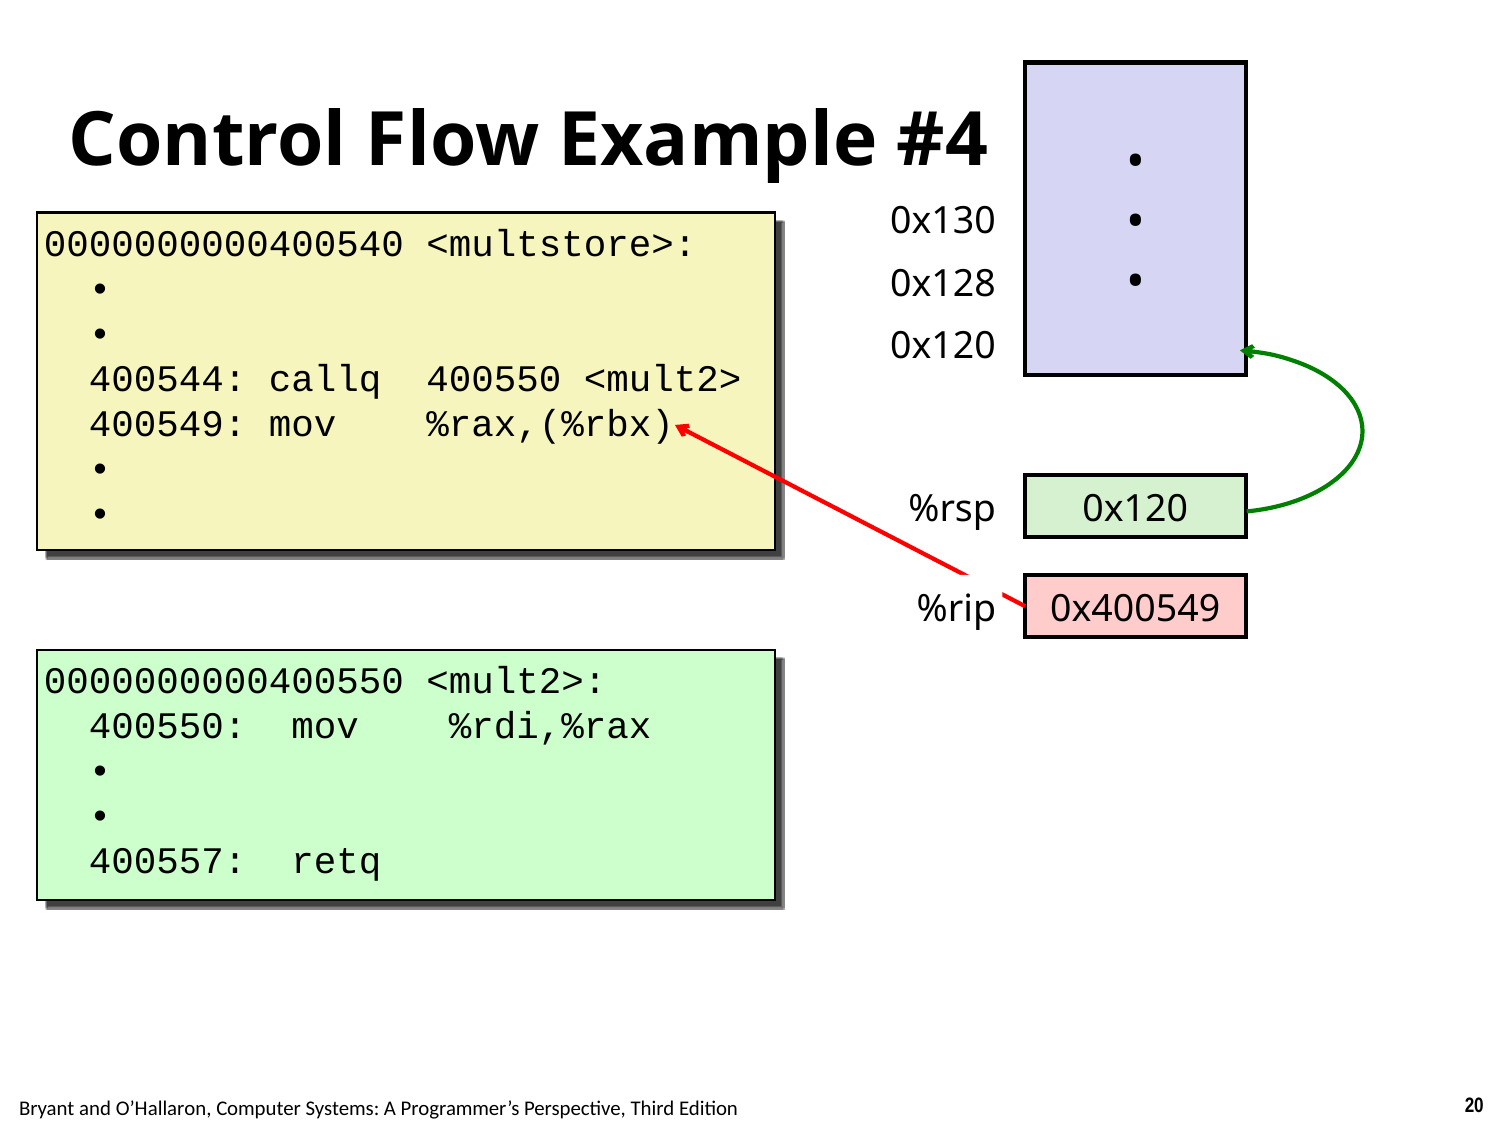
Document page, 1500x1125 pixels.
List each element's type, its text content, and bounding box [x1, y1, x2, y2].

text_box %rip [897, 615, 1003, 638]
text_box • • • [1025, 62, 1246, 375]
text_box 0x120 [874, 313, 1003, 375]
text_box 0000000000400550 <mult2>: 400550: mov %rdi,%rax • • 400557: retq [37, 650, 775, 900]
text_box 0x130 [874, 187, 1003, 250]
title Control Flow Example #4 [62, 41, 1438, 230]
text_box 0000000000400540 <multstore>: • • 400544: callq 400550 <mult2> 400549: mov %rax,(%rbx) • • [37, 212, 775, 550]
text_box [1224, 344, 1363, 512]
text_box 0x120 [1029, 474, 1246, 538]
text_box 0x128 [874, 250, 1003, 313]
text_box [674, 424, 1026, 607]
text_box 0x400549 [1025, 574, 1246, 638]
